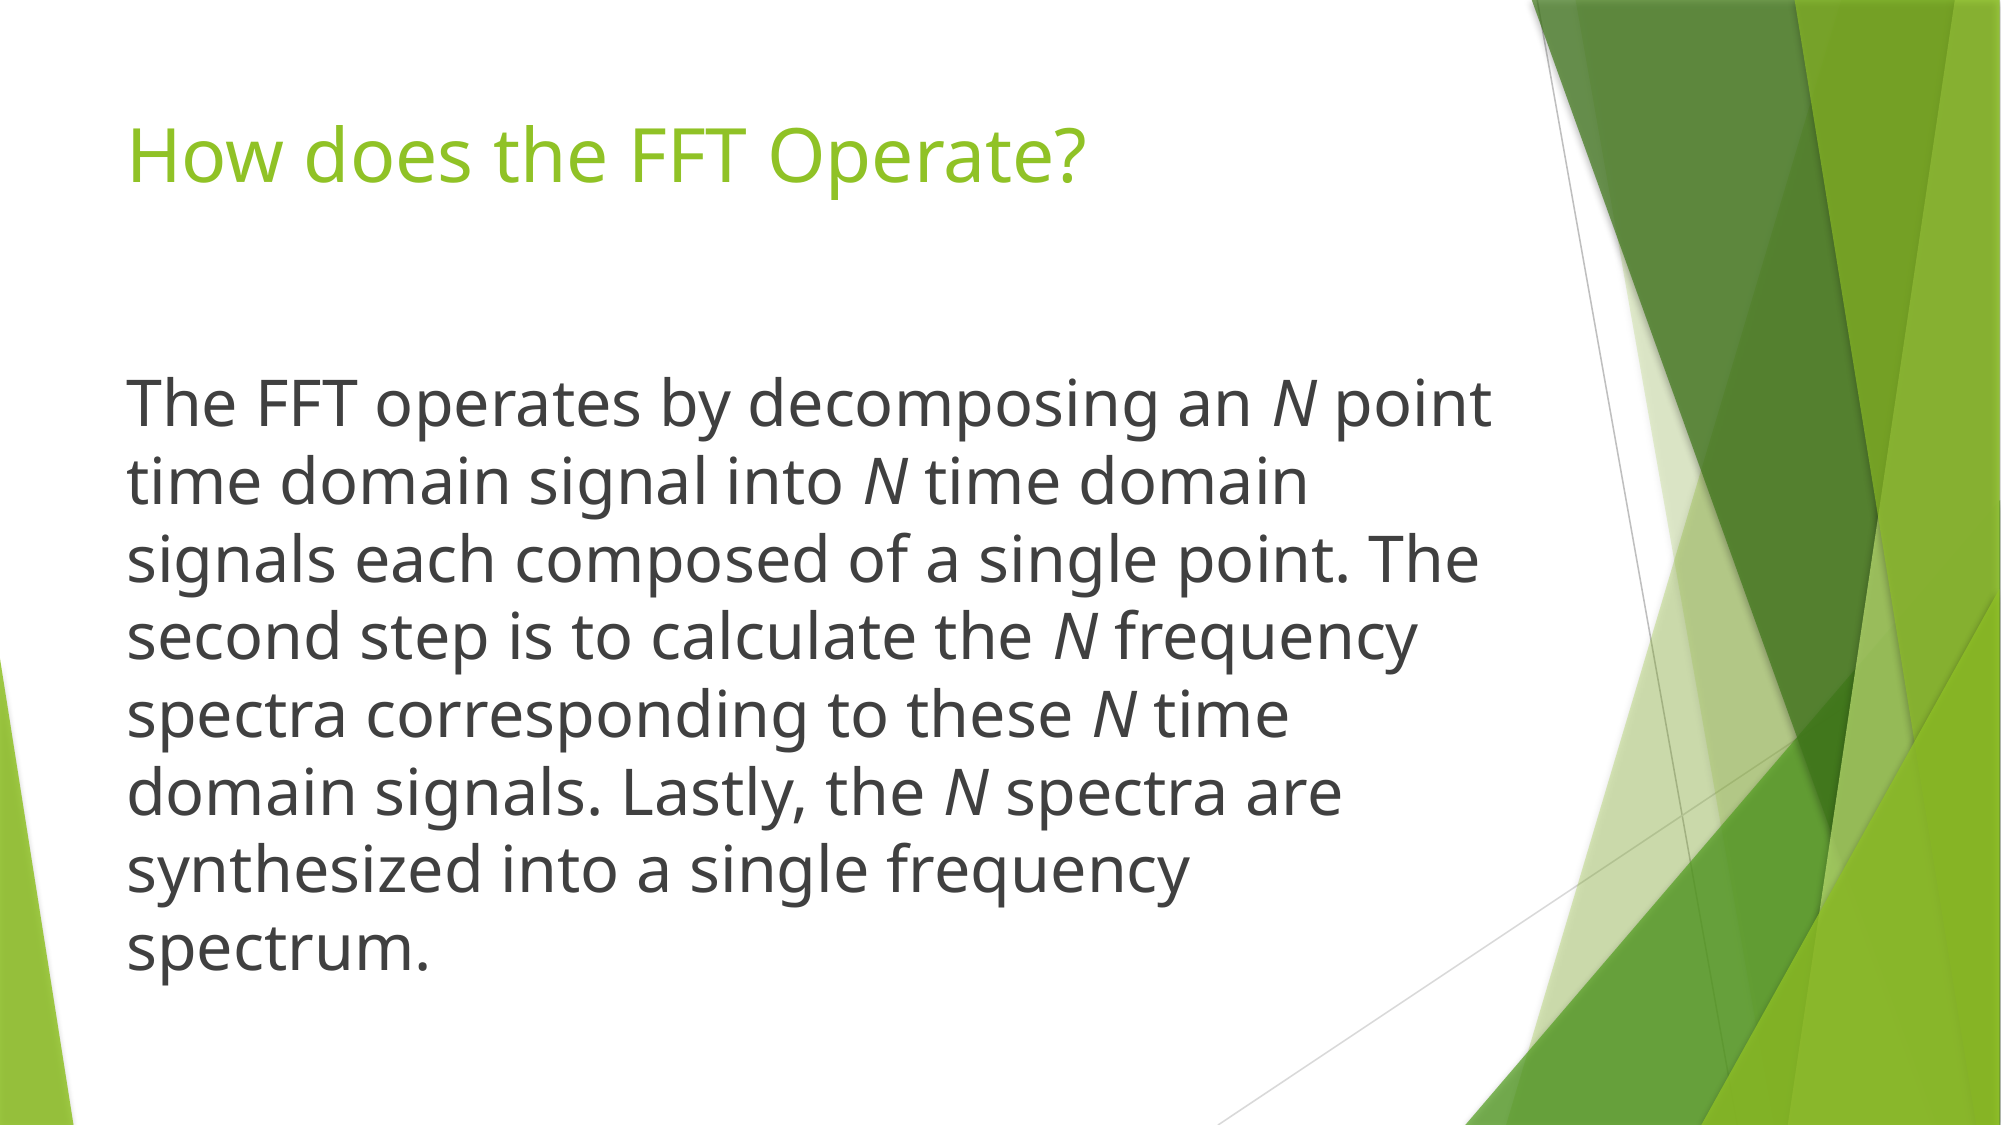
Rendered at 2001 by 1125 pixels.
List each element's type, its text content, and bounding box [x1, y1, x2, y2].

title How does the FFT Operate? [111, 99, 1522, 317]
list The FFT operates by decomposing an N point time domain signal into N time domain signals each composed of a single point. The second step is to calculate the N frequency spectra corresponding to these N time domain signals. Lastly, the N spectra are synthesized into a single frequency spectrum. [111, 354, 1522, 992]
